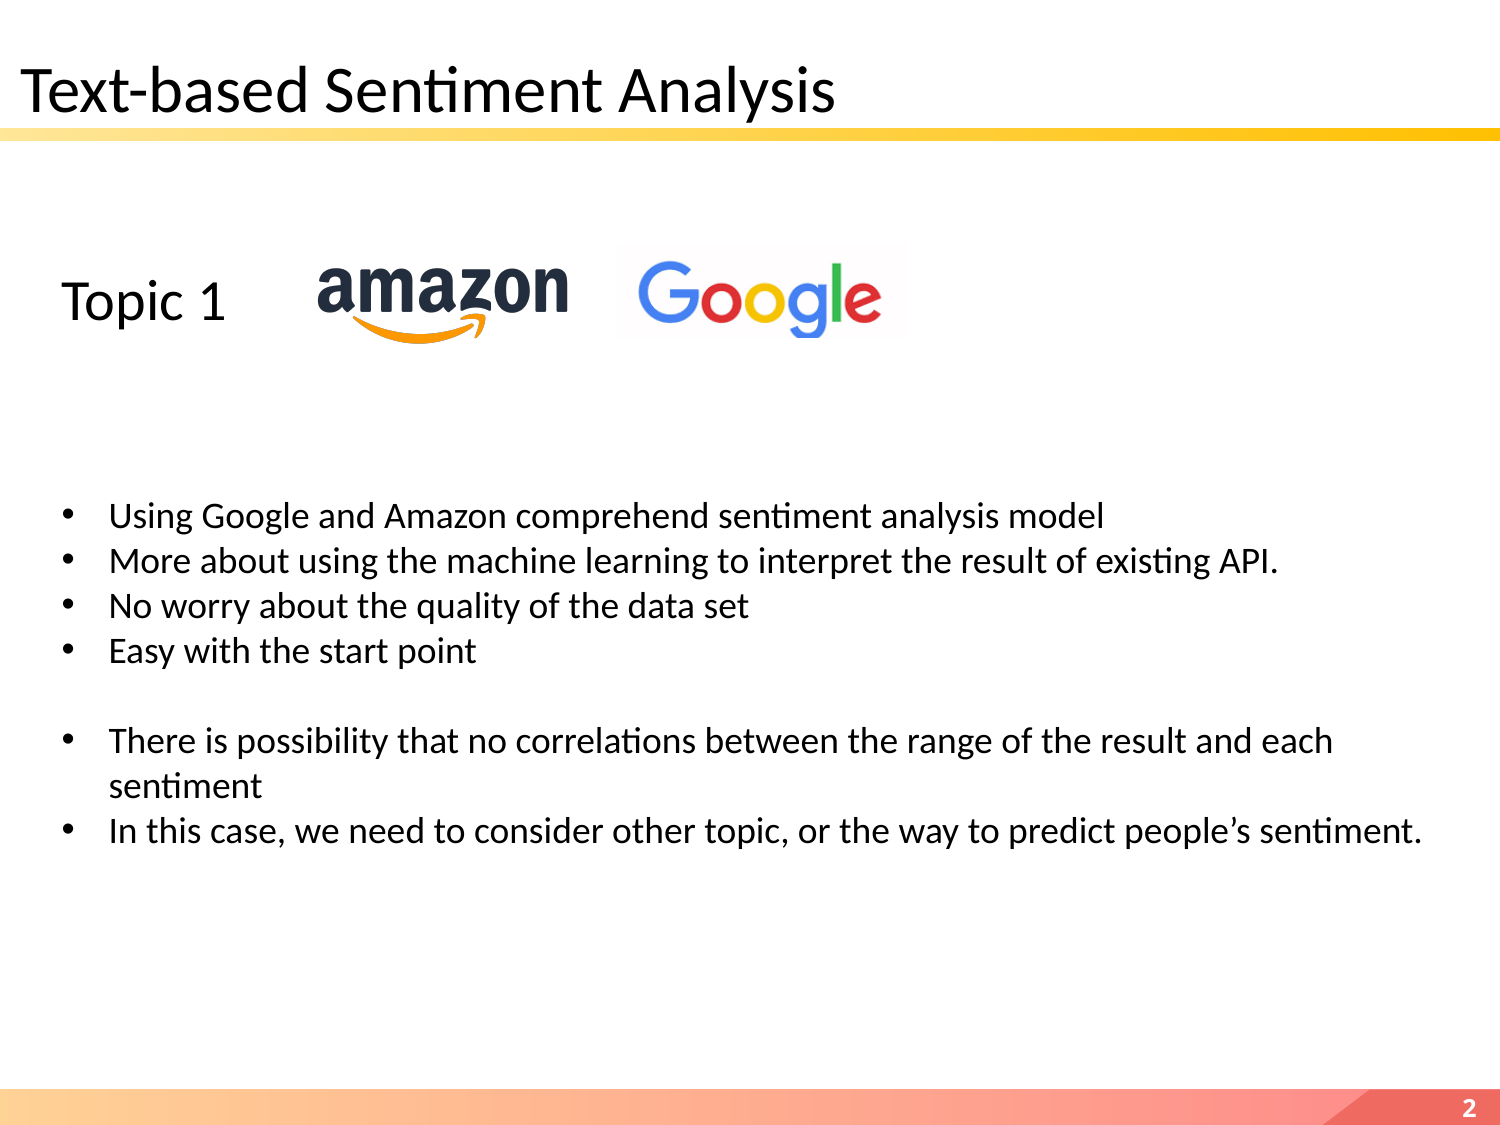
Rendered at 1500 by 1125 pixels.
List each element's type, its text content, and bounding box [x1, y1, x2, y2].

picture [616, 243, 907, 338]
slide_number 2 [1153, 1077, 1492, 1125]
text_box Topic 1 [47, 255, 286, 340]
text_box [0, 127, 1500, 141]
text_box [0, 1089, 1153, 1125]
picture [286, 240, 599, 372]
text_box [1492, 1088, 1500, 1125]
text_box Text-based Sentiment Analysis [5, 38, 852, 127]
text_box Using Google and Amazon comprehend sentiment analysis model More about using the machine learning to interpret the result of existing API. No worry about the quality of the data set Easy with the start point There is possibility that no correlations between the range of the result and each sentiment In this case, we need to consider other topic, or the way to predict people’s sentiment. [46, 484, 1468, 859]
